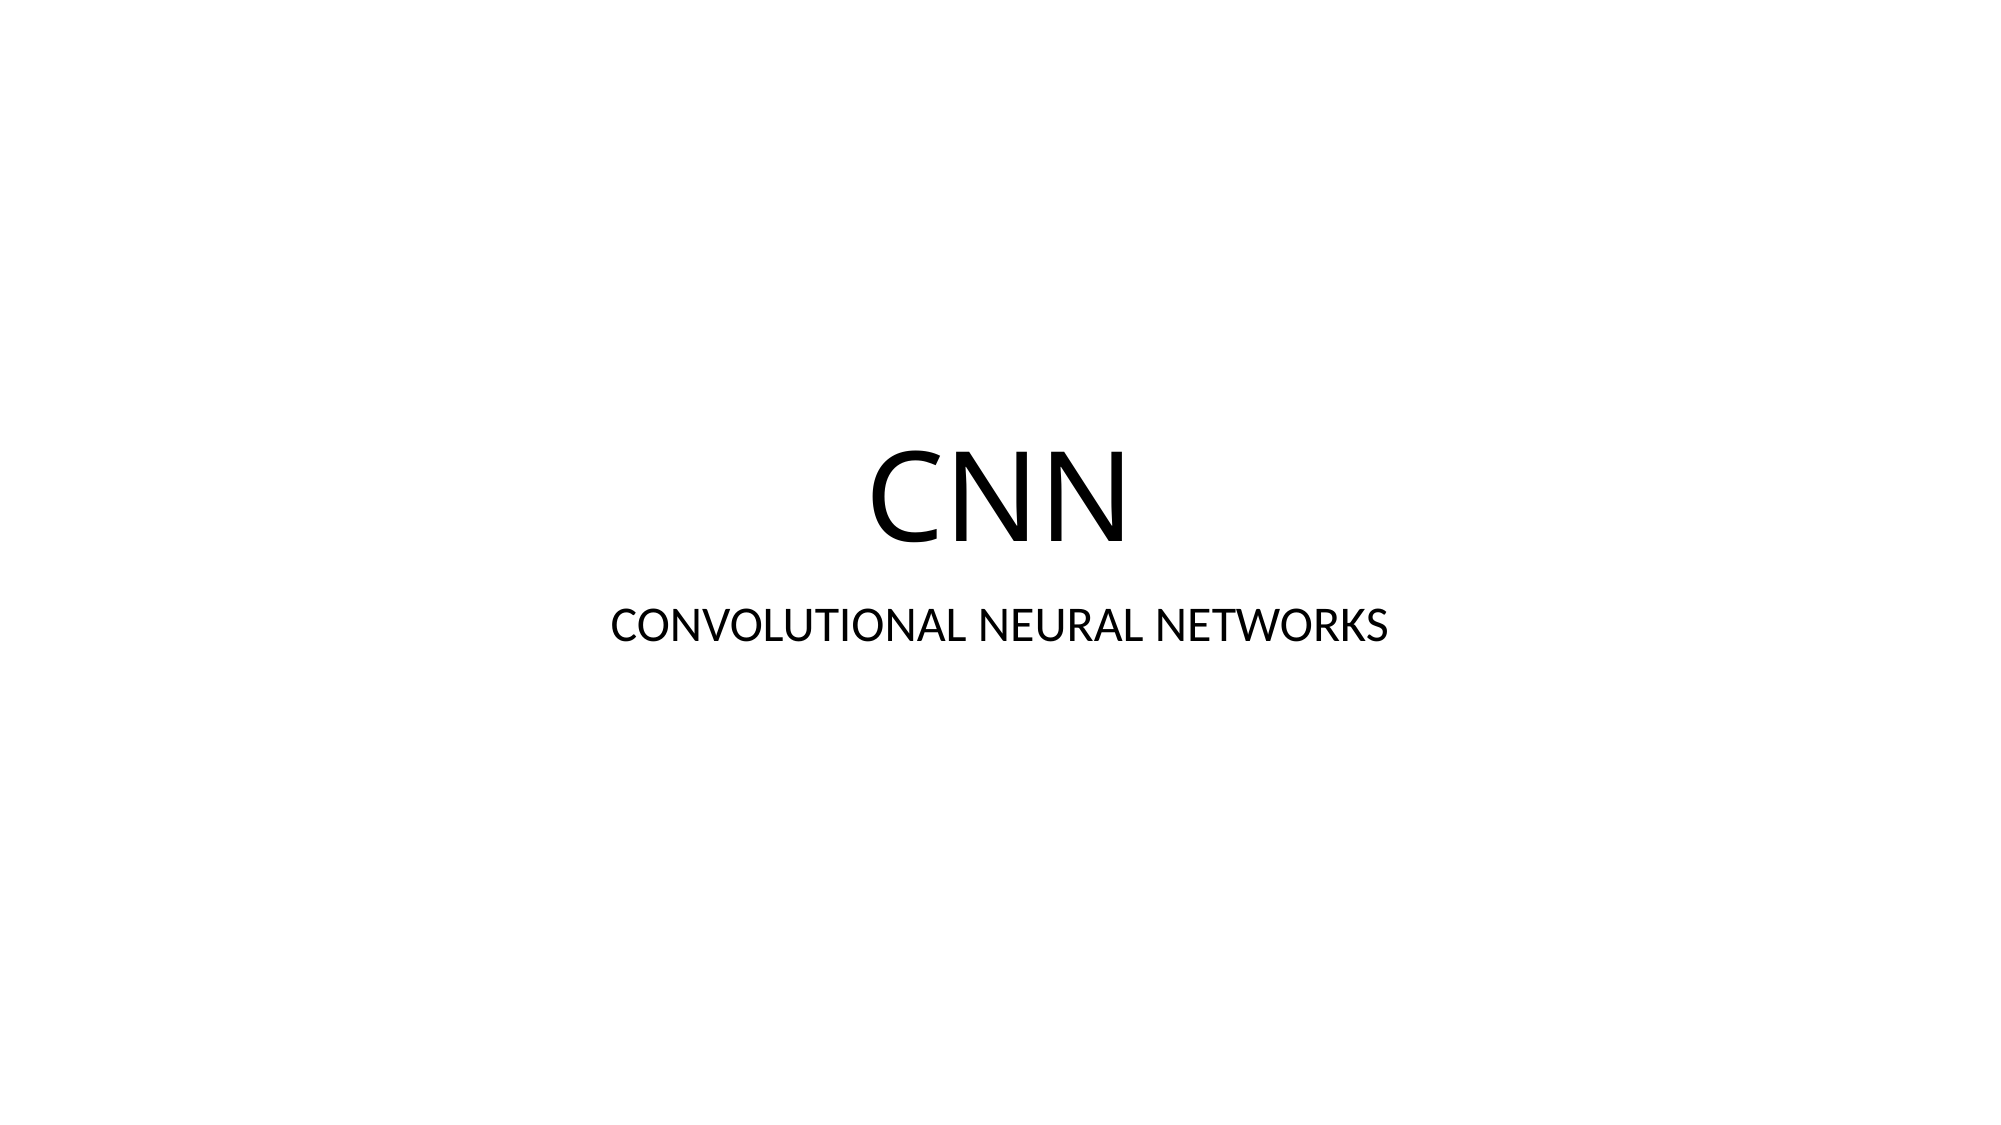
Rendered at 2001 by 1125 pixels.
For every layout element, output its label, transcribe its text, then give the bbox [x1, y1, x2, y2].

subtitle CONVOLUTIONAL NEURAL NETWORKS [249, 590, 1750, 863]
title CNN [249, 184, 1750, 576]
